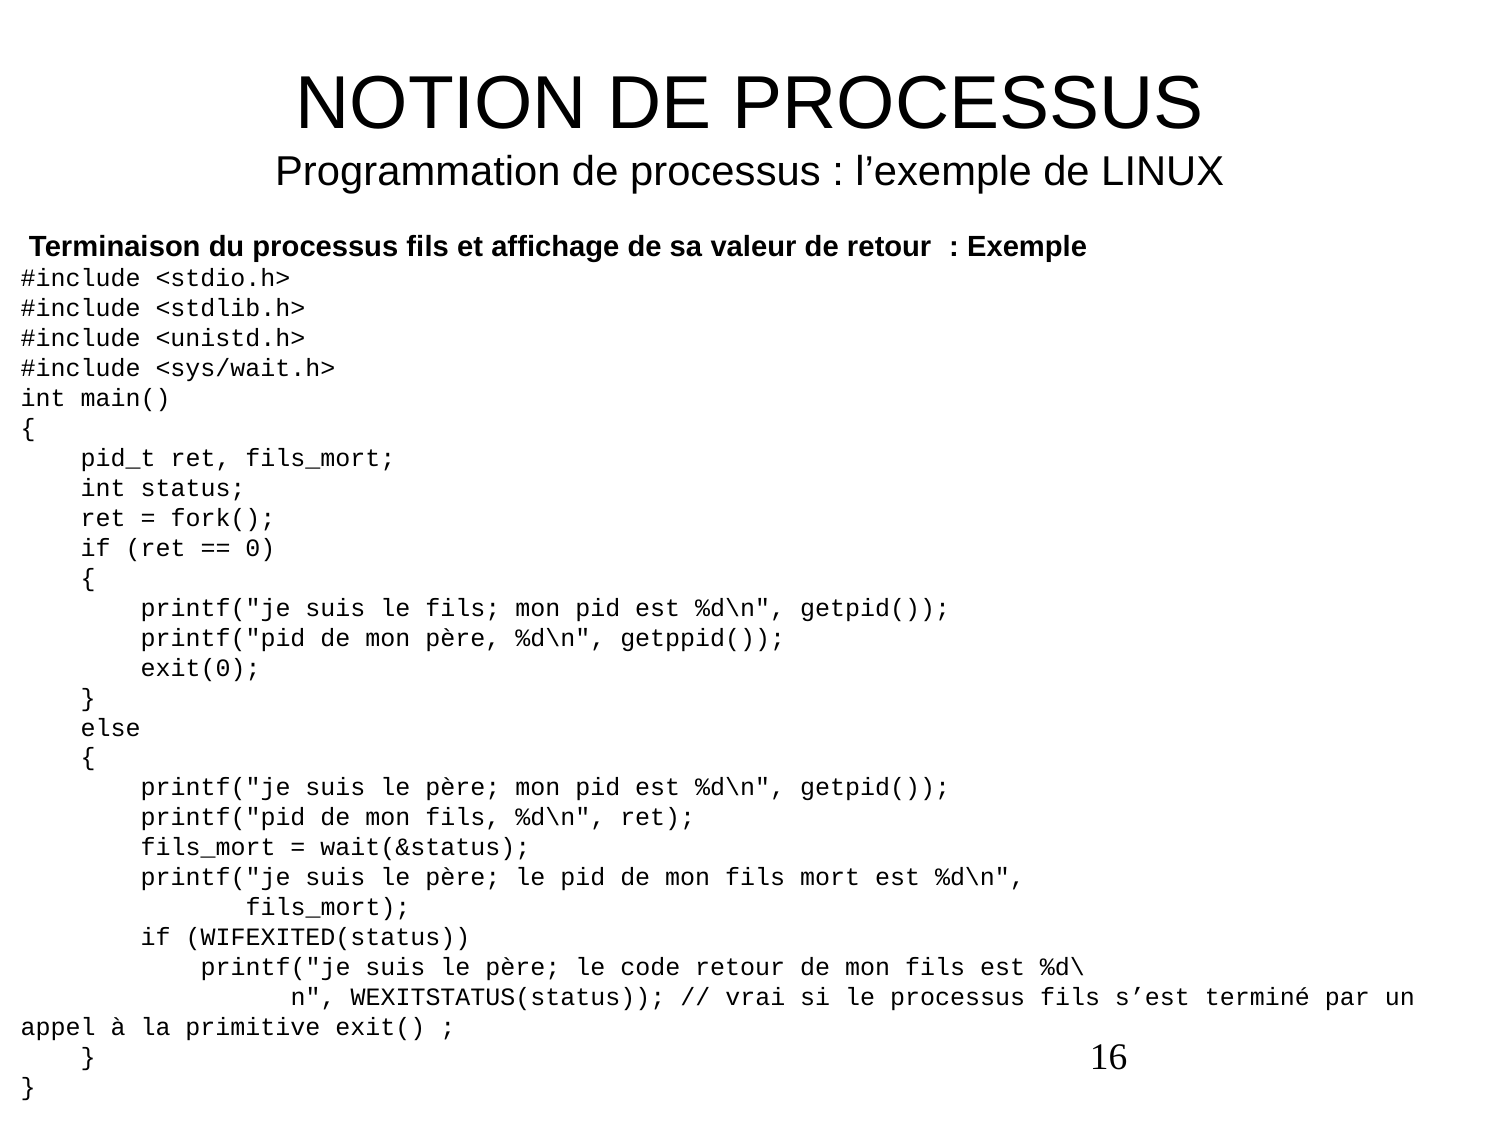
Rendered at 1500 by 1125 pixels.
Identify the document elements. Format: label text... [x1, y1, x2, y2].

title NOTION DE PROCESSUS Programmation de processus : l’exemple de LINUX [75, 9, 1425, 198]
text_box Terminaison du processus fils et affichage de sa valeur de retour : Exemple #include <stdio.h> #include <stdlib.h> #include <unistd.h> #include <sys/wait.h> int main() { pid_t ret, fils_mort; int status; ret = fork(); if (ret == 0) { printf("je suis le fils; mon pid est %d\n", getpid()); printf("pid de mon père, %d\n", getppid()); exit(0); } else { printf("je suis le père; mon pid est %d\n", getpid()); printf("pid de mon fils, %d\n", ret); fils_mort = wait(&status); printf("je suis le père; le pid de mon fils mort est %d\n", fils_mort); if (WIFEXITED(status)) printf("je suis le père; le code retour de mon fils est %d\ n", WEXITSTATUS(status)); // vrai si le processus fils s’est terminé par un appel à la primitive exit() ; } } [5, 219, 1495, 1108]
